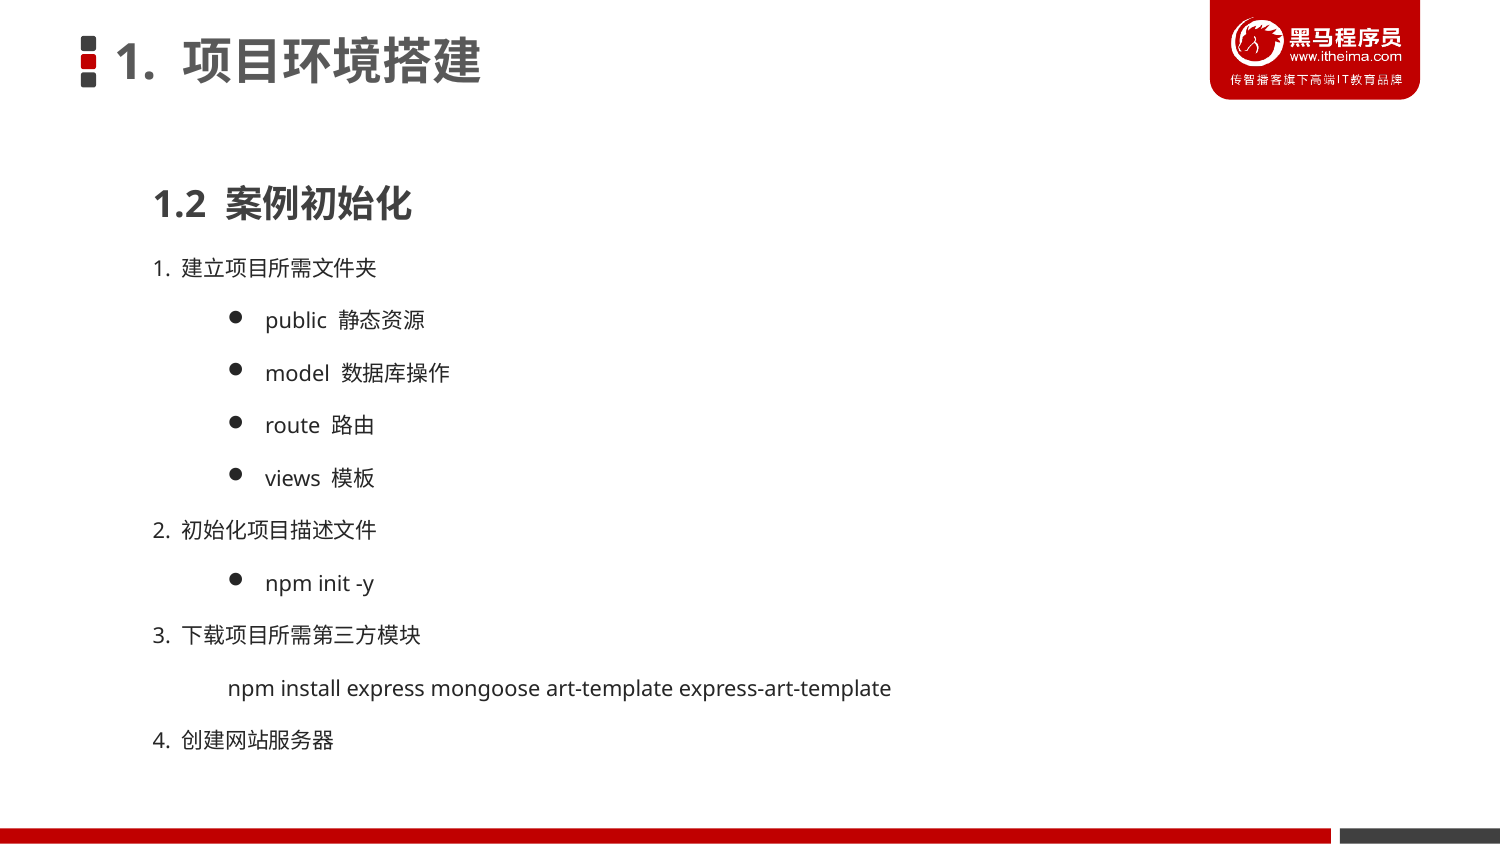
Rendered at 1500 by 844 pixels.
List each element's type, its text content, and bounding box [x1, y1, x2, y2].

text_box 1.2 案例初始化 [138, 150, 715, 221]
text_box 1. 建立项目所需文件夹 public 静态资源 model 数据库操作 route 路由 views 模板 2. 初始化项目描述文件 npm init -y 3. 下载项目所需第三方模块 npm install express mongoose art-template express-art-template 4. 创建网站服务器 [138, 221, 1227, 761]
picture [1212, 8, 1421, 94]
text_box 1. 项目环境搭建 [103, 0, 987, 130]
